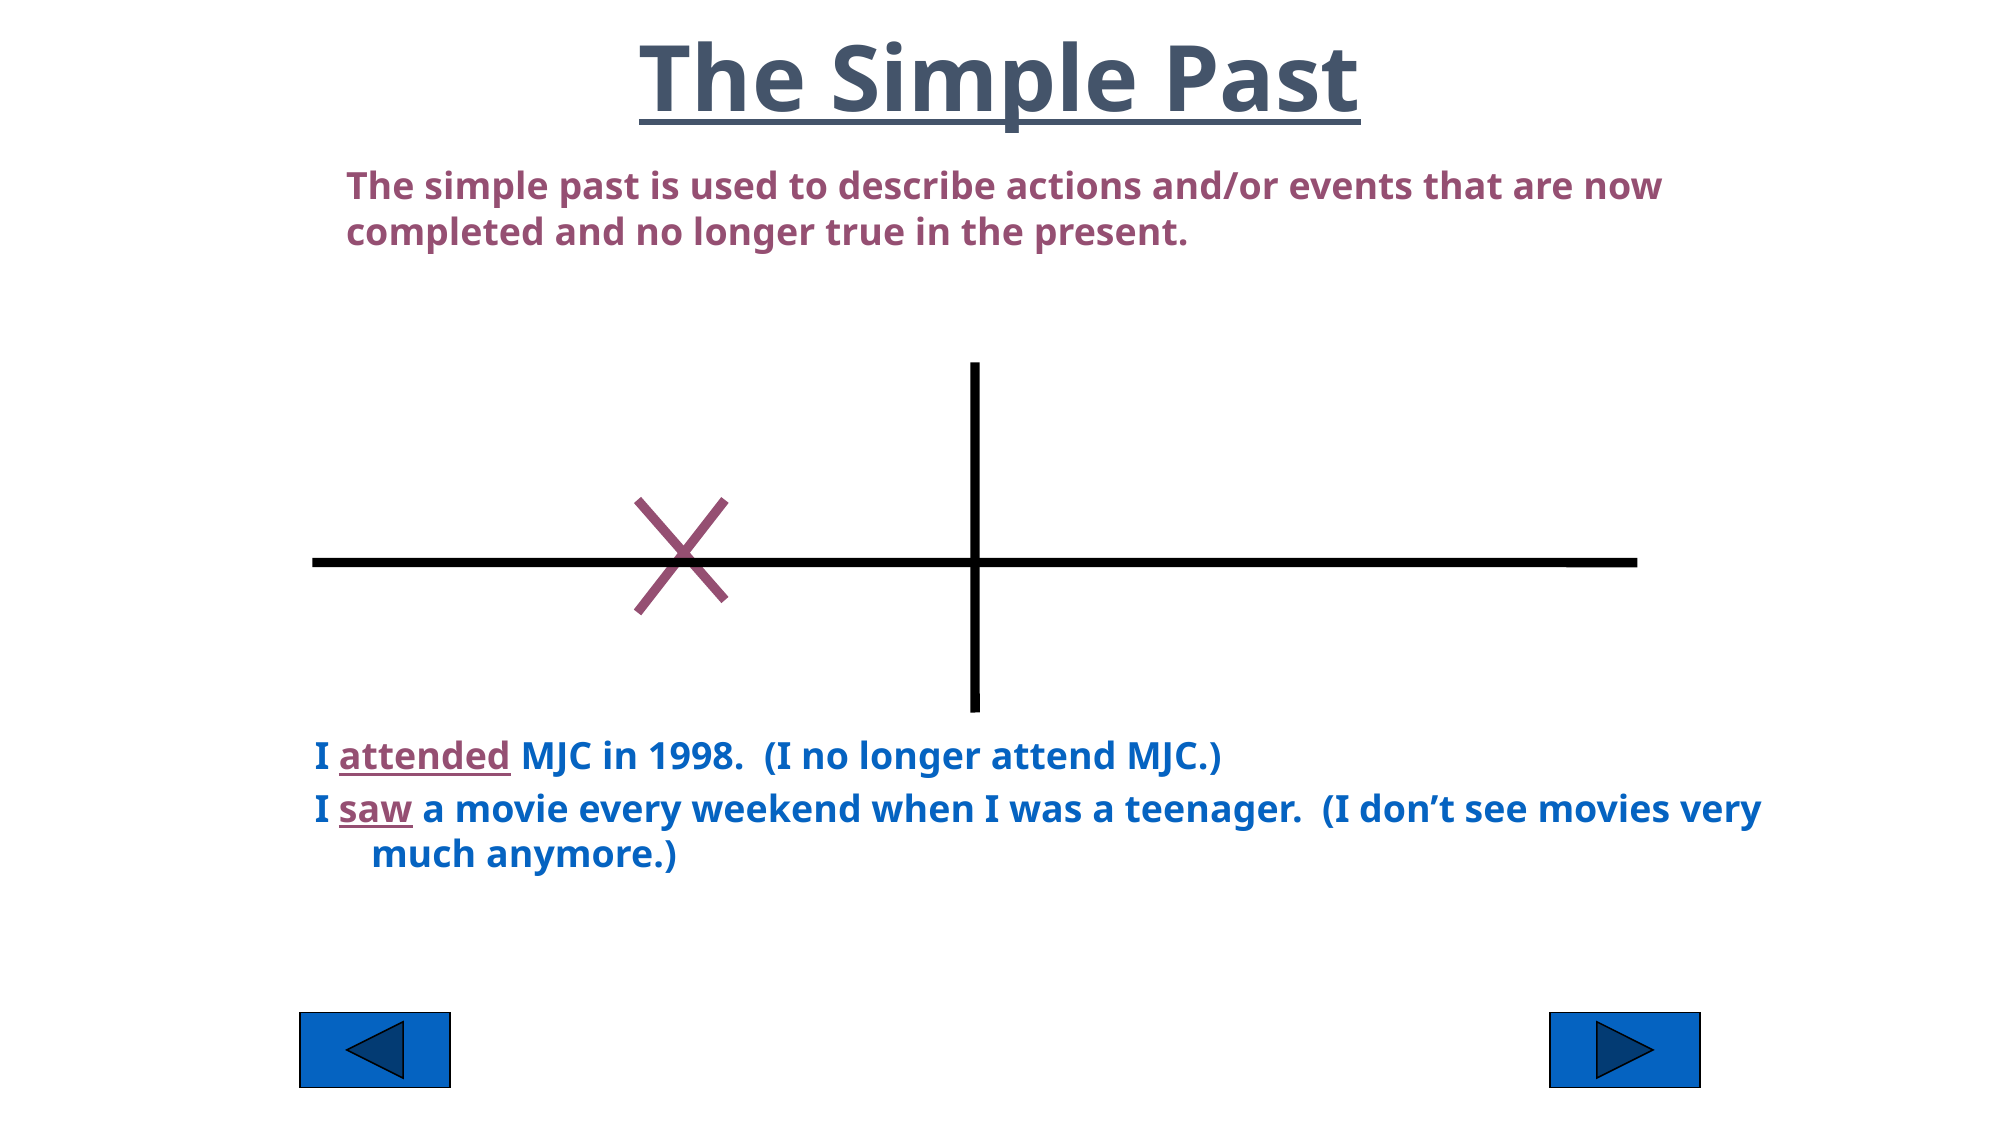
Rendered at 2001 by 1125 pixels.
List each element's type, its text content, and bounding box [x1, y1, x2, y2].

text_box I attended MJC in 1998. (I no longer attend MJC.) I saw a movie every weekend when I was a teenager. (I don’t see movies very much anymore.) [299, 724, 1800, 875]
text_box The Simple Past [275, 12, 1725, 138]
text_box [1549, 1012, 1700, 1088]
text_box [312, 362, 1638, 713]
text_box [299, 1012, 450, 1088]
text_box The simple past is used to describe actions and/or events that are now completed and no longer true in the present. [274, 149, 1700, 413]
